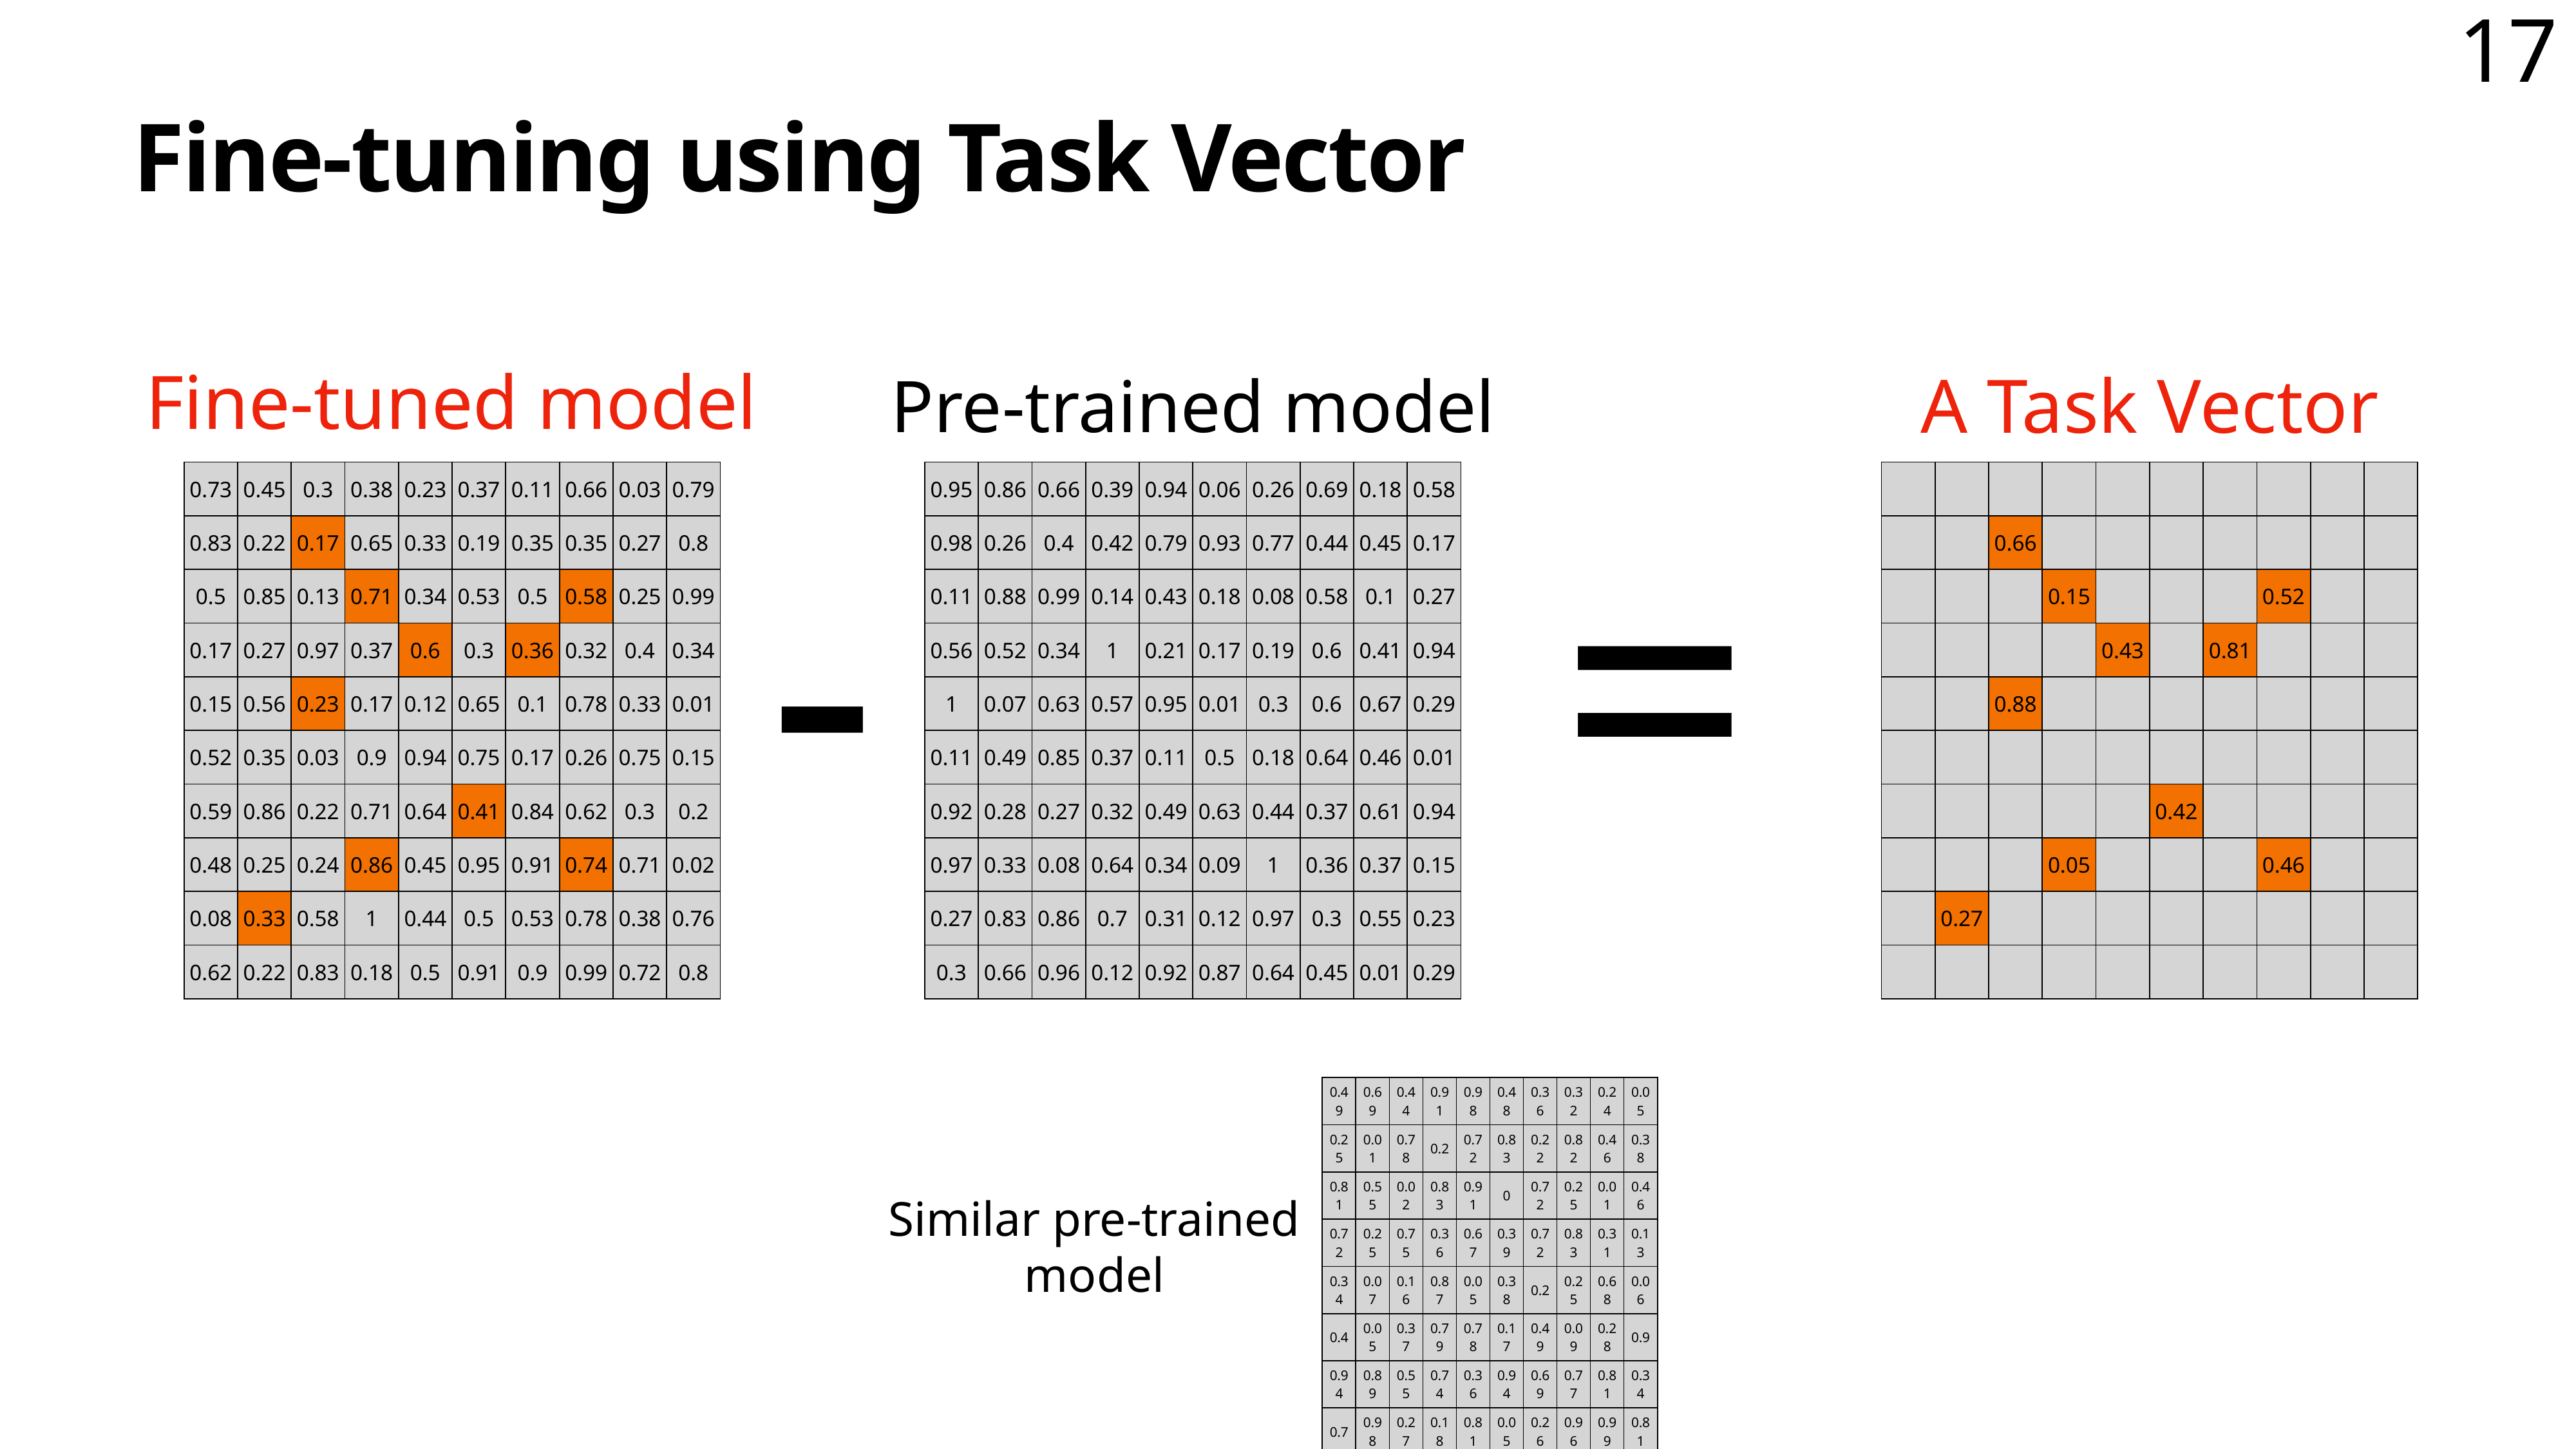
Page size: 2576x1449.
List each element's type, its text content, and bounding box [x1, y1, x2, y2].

table_header 0.73 [185, 462, 237, 515]
table_header [2204, 462, 2257, 515]
table_cell 0.34 [1032, 623, 1085, 676]
table_cell 0.97 [292, 623, 345, 676]
table_cell [2150, 945, 2202, 998]
table_cell [2311, 570, 2363, 623]
table_cell [2365, 838, 2417, 891]
table_cell 0.17 [1490, 1314, 1523, 1360]
table_cell 0.9 [345, 731, 398, 784]
table_cell [2150, 570, 2202, 623]
table_cell [2204, 784, 2257, 837]
table_header 0.44 [1390, 1078, 1423, 1124]
table_cell 0.33 [979, 838, 1032, 891]
table_cell 0.86 [1032, 892, 1085, 945]
table_cell [2204, 945, 2257, 998]
table_header 0.11 [506, 462, 559, 515]
table_cell 0.72 [1524, 1220, 1557, 1266]
table_cell 0.65 [345, 516, 398, 569]
table_cell 0.36 [506, 623, 559, 676]
table_cell 0.38 [1624, 1125, 1657, 1171]
table_header 0.98 [1457, 1078, 1490, 1124]
table_cell 0.12 [1193, 892, 1246, 945]
table_cell 0.43 [2096, 623, 2149, 676]
table_header 0.06 [1193, 462, 1246, 515]
table_cell [1989, 945, 2041, 998]
table_cell [2204, 677, 2257, 730]
table_cell [2365, 677, 2417, 730]
table_cell 0.81 [1457, 1408, 1490, 1449]
table_cell 0.55 [1354, 892, 1406, 945]
table_cell [2365, 731, 2417, 784]
table_cell 0.18 [1193, 570, 1246, 623]
text_box Fine-tuned model [140, 350, 763, 450]
table_cell 0.18 [1423, 1408, 1456, 1449]
table_cell [1989, 623, 2041, 676]
table_cell 0.87 [1423, 1267, 1456, 1313]
table_cell 0.38 [614, 892, 666, 945]
table_cell 0.3 [1247, 677, 1300, 730]
table_cell 0.11 [925, 570, 978, 623]
table_cell 0.18 [345, 945, 398, 998]
table_cell 0.12 [399, 677, 451, 730]
table_cell 0.2 [1524, 1267, 1557, 1313]
table_cell 0.55 [1390, 1361, 1423, 1407]
table_cell 0.5 [453, 892, 505, 945]
table_cell 0.17 [292, 516, 345, 569]
table_cell 0.09 [1557, 1314, 1590, 1360]
table_cell 0.89 [1356, 1361, 1389, 1407]
table_cell 0.42 [1086, 516, 1139, 569]
table_cell 0.58 [292, 892, 345, 945]
table_cell 0.4 [1032, 516, 1085, 569]
table_cell 0.81 [1591, 1361, 1624, 1407]
table_cell 0.12 [1086, 945, 1139, 998]
table_cell 0.15 [2043, 570, 2096, 623]
table_cell [2204, 516, 2257, 569]
table_cell [2043, 784, 2096, 837]
table_cell 0.1 [1354, 570, 1406, 623]
table_header 0.69 [1301, 462, 1353, 515]
table_cell 0.6 [1301, 623, 1353, 676]
table_cell 0.53 [453, 570, 505, 623]
table_cell 0.27 [614, 516, 666, 569]
table_header 0.26 [1247, 462, 1300, 515]
table_cell 0.94 [399, 731, 451, 784]
table_cell 0.39 [1490, 1220, 1523, 1266]
table_cell 0.22 [1524, 1125, 1557, 1171]
table_cell 0.83 [185, 516, 237, 569]
table_cell 0.81 [1323, 1173, 1355, 1218]
table_cell 0.01 [1193, 677, 1246, 730]
table_header 0.3 [292, 462, 345, 515]
table_cell 0.15 [667, 731, 720, 784]
table_cell 0.9 [1624, 1314, 1657, 1360]
table_cell 0.08 [1032, 838, 1085, 891]
table_cell [1882, 784, 1935, 837]
table_cell 0.22 [292, 784, 345, 837]
table_cell [1936, 570, 1988, 623]
table_cell 1 [345, 892, 398, 945]
table_cell [1936, 838, 1988, 891]
table_cell [1882, 945, 1935, 998]
table_cell 0.18 [1247, 731, 1300, 784]
table_cell 0.27 [1390, 1408, 1423, 1449]
table_cell [2257, 731, 2310, 784]
table_cell 0.46 [1591, 1125, 1624, 1171]
table_cell 0.07 [979, 677, 1032, 730]
table_header 0.91 [1423, 1078, 1456, 1124]
table_cell 0.34 [1624, 1361, 1657, 1407]
table_cell [2043, 945, 2096, 998]
table_cell 0.66 [979, 945, 1032, 998]
table_cell 0.79 [1423, 1314, 1456, 1360]
table_cell 0.85 [238, 570, 290, 623]
table_cell 0.91 [1457, 1173, 1490, 1218]
table_cell 0.3 [453, 623, 505, 676]
table_cell 0.35 [238, 731, 290, 784]
table_header 0.32 [1557, 1078, 1590, 1124]
table_cell 0.38 [1490, 1267, 1523, 1313]
table_cell 0.48 [185, 838, 237, 891]
table_cell 0.15 [185, 677, 237, 730]
table_cell 0.88 [979, 570, 1032, 623]
table_header 0.69 [1356, 1078, 1389, 1124]
table_cell [2257, 892, 2310, 945]
table_cell 0.61 [1354, 784, 1406, 837]
table_cell 0.28 [1591, 1314, 1624, 1360]
table_cell 0.41 [1354, 623, 1406, 676]
table_cell 0.01 [1354, 945, 1406, 998]
table_cell 0.01 [1591, 1173, 1624, 1218]
table_cell 0.43 [1140, 570, 1192, 623]
table_cell 0.71 [614, 838, 666, 891]
table_cell 0 [1490, 1173, 1523, 1218]
table_cell 0.84 [506, 784, 559, 837]
table_cell 0.45 [1301, 945, 1353, 998]
table_cell 0.75 [1390, 1220, 1423, 1266]
table_cell 0.37 [1301, 784, 1353, 837]
table_header 0.45 [238, 462, 290, 515]
table_cell 0.44 [1301, 516, 1353, 569]
title Fine-tuning using Task Vector [127, 113, 2449, 266]
table_cell 0.17 [185, 623, 237, 676]
table_header [1882, 462, 1935, 515]
table_cell 0.46 [2257, 838, 2310, 891]
table_cell 0.83 [1423, 1173, 1456, 1218]
table_cell 0.83 [1490, 1125, 1523, 1171]
table_cell 0.78 [1457, 1314, 1490, 1360]
table_cell 0.78 [560, 677, 612, 730]
table_cell 0.91 [506, 838, 559, 891]
table_cell 0.67 [1457, 1220, 1490, 1266]
table_cell [2150, 677, 2202, 730]
table_header [2365, 462, 2417, 515]
table_header 0.23 [399, 462, 451, 515]
table_cell [2096, 731, 2149, 784]
table_cell 0.32 [1086, 784, 1139, 837]
table_cell [1989, 570, 2041, 623]
table_cell 0.86 [345, 838, 398, 891]
table_cell 0.56 [925, 623, 978, 676]
table_cell [2365, 945, 2417, 998]
text_box - [762, 469, 882, 882]
table_cell 0.5 [1193, 731, 1246, 784]
table_cell 0.3 [925, 945, 978, 998]
table_cell 0.22 [238, 945, 290, 998]
table_header 0.39 [1086, 462, 1139, 515]
table_cell 0.34 [667, 623, 720, 676]
table_cell 0.72 [1524, 1173, 1557, 1218]
table_cell 0.08 [1247, 570, 1300, 623]
table_cell 0.05 [1457, 1267, 1490, 1313]
table_cell 0.26 [979, 516, 1032, 569]
table_cell [2043, 731, 2096, 784]
table_cell 0.15 [1408, 838, 1461, 891]
table_cell 0.65 [453, 677, 505, 730]
table_cell 0.03 [292, 731, 345, 784]
table_cell 0.5 [506, 570, 559, 623]
table_cell 0.56 [238, 677, 290, 730]
table_cell 0.5 [185, 570, 237, 623]
table_cell 0.64 [1086, 838, 1139, 891]
table_cell 0.94 [1490, 1361, 1523, 1407]
table_cell 0.29 [1408, 677, 1461, 730]
table_cell 0.99 [1591, 1408, 1624, 1449]
table_cell 0.21 [1140, 623, 1192, 676]
table_cell 0.75 [614, 731, 666, 784]
table_cell 0.42 [2150, 784, 2202, 837]
table_cell [2311, 892, 2363, 945]
table_cell 0.46 [1354, 731, 1406, 784]
table_cell 0.63 [1032, 677, 1085, 730]
table_cell [2043, 623, 2096, 676]
table_cell 0.64 [399, 784, 451, 837]
table_cell 0.16 [1390, 1267, 1423, 1313]
table_cell 0.96 [1032, 945, 1085, 998]
table_cell 0.05 [1356, 1314, 1389, 1360]
table_header 0.48 [1490, 1078, 1523, 1124]
table_cell 0.25 [614, 570, 666, 623]
table_header 0.37 [453, 462, 505, 515]
table_cell 0.5 [399, 945, 451, 998]
table_cell 0.19 [1247, 623, 1300, 676]
table_cell [1989, 731, 2041, 784]
table_cell [2150, 623, 2202, 676]
table_cell [2096, 892, 2149, 945]
table_cell 0.17 [1193, 623, 1246, 676]
text_box Pre-trained model [886, 355, 1501, 452]
table_cell 0.99 [667, 570, 720, 623]
table_cell 0.26 [560, 731, 612, 784]
text_box A Task Vector [1915, 354, 2384, 453]
table_cell 0.02 [667, 838, 720, 891]
table_cell [2096, 677, 2149, 730]
table_cell 1 [1247, 838, 1300, 891]
table_cell [2150, 516, 2202, 569]
table_cell 0.27 [1032, 784, 1085, 837]
table_cell 0.27 [1936, 892, 1988, 945]
table_cell [1936, 623, 1988, 676]
table_cell 0.29 [1408, 945, 1461, 998]
table_header [1936, 462, 1988, 515]
table_cell 0.02 [1390, 1173, 1423, 1218]
table_cell 0.92 [925, 784, 978, 837]
table_cell 0.2 [667, 784, 720, 837]
table_cell 0.6 [399, 623, 451, 676]
table_cell 0.75 [453, 731, 505, 784]
table_cell 0.31 [1591, 1220, 1624, 1266]
table_cell [2311, 784, 2363, 837]
table_cell [1882, 731, 1935, 784]
table_cell 0.68 [1591, 1267, 1624, 1313]
table_cell 0.62 [185, 945, 237, 998]
table_cell 0.37 [345, 623, 398, 676]
table_header 0.66 [1032, 462, 1085, 515]
table_cell 0.37 [1390, 1314, 1423, 1360]
table_cell [1936, 516, 1988, 569]
table_cell 0.17 [1408, 516, 1461, 569]
table_cell 0.81 [1624, 1408, 1657, 1449]
table_cell 0.66 [1989, 516, 2041, 569]
table_cell 0.8 [667, 516, 720, 569]
table_cell 0.31 [1140, 892, 1192, 945]
table_cell [2096, 570, 2149, 623]
table_cell 0.49 [979, 731, 1032, 784]
table_cell 0.71 [345, 570, 398, 623]
table_cell [2311, 731, 2363, 784]
table_header [2257, 462, 2310, 515]
table_cell 0.01 [1356, 1125, 1389, 1171]
text_box Similar pre-trained model [883, 1183, 1306, 1307]
table_header 0.18 [1354, 462, 1406, 515]
table_cell 0.4 [1323, 1314, 1355, 1360]
table_cell [2311, 838, 2363, 891]
table_cell 0.72 [1323, 1220, 1355, 1266]
table_cell 0.44 [1247, 784, 1300, 837]
table_cell 0.72 [1457, 1125, 1490, 1171]
table_cell 0.26 [1524, 1408, 1557, 1449]
table_cell 0.37 [1354, 838, 1406, 891]
table_cell [2257, 945, 2310, 998]
table_cell 0.36 [1301, 838, 1353, 891]
table_cell 0.1 [506, 677, 559, 730]
table_cell [2257, 784, 2310, 837]
table_cell 0.13 [1624, 1220, 1657, 1266]
table_cell 0.22 [238, 516, 290, 569]
table_cell 0.01 [1408, 731, 1461, 784]
table_header 0.58 [1408, 462, 1461, 515]
table_cell 0.96 [1557, 1408, 1590, 1449]
table_cell 0.35 [560, 516, 612, 569]
table_cell [1936, 677, 1988, 730]
table_cell 0.98 [925, 516, 978, 569]
table_header 0.03 [614, 462, 666, 515]
table_cell 0.34 [1140, 838, 1192, 891]
table_cell 0.17 [345, 677, 398, 730]
table_header 0.94 [1140, 462, 1192, 515]
table_cell 0.74 [560, 838, 612, 891]
table_cell [2311, 516, 2363, 569]
text_box = [1554, 469, 1757, 882]
table_cell 0.13 [292, 570, 345, 623]
table_header [1989, 462, 2041, 515]
table_cell [1882, 570, 1935, 623]
table_cell 0.2 [1423, 1125, 1456, 1171]
table_header [2096, 462, 2149, 515]
table_cell 0.46 [1624, 1173, 1657, 1218]
table_cell 0.19 [453, 516, 505, 569]
table_cell 0.05 [2043, 838, 2096, 891]
table_cell 0.59 [185, 784, 237, 837]
table_header [2311, 462, 2363, 515]
table_cell 0.64 [1247, 945, 1300, 998]
table_cell 0.25 [1557, 1267, 1590, 1313]
table_cell 0.3 [614, 784, 666, 837]
table_cell [1882, 892, 1935, 945]
table_cell 0.11 [925, 731, 978, 784]
table_cell 0.63 [1193, 784, 1246, 837]
table_cell 0.94 [1408, 623, 1461, 676]
table_cell 0.72 [614, 945, 666, 998]
table_header 0.05 [1624, 1078, 1657, 1124]
table_cell 0.95 [453, 838, 505, 891]
table_cell [1882, 516, 1935, 569]
table_cell 0.71 [345, 784, 398, 837]
table_cell 0.17 [506, 731, 559, 784]
table_cell [2150, 838, 2202, 891]
table_cell 0.64 [1301, 731, 1353, 784]
table_cell 0.55 [1356, 1173, 1389, 1218]
table_cell [1989, 838, 2041, 891]
table_cell 0.49 [1140, 784, 1192, 837]
table_header 0.49 [1323, 1078, 1355, 1124]
table_cell [2096, 516, 2149, 569]
table_cell [1989, 784, 2041, 837]
table_cell [2365, 623, 2417, 676]
table_cell 0.76 [667, 892, 720, 945]
table_cell 0.78 [1390, 1125, 1423, 1171]
table_cell 0.97 [925, 838, 978, 891]
table_cell 0.36 [1423, 1220, 1456, 1266]
table_cell 0.34 [1323, 1267, 1355, 1313]
table_cell [2096, 838, 2149, 891]
table_cell [2257, 516, 2310, 569]
table_cell [2257, 677, 2310, 730]
table_cell 0.08 [185, 892, 237, 945]
table_cell 0.34 [399, 570, 451, 623]
table_cell [1882, 677, 1935, 730]
table_cell [1936, 731, 1988, 784]
table_cell 0.91 [453, 945, 505, 998]
table_cell [2096, 945, 2149, 998]
table_cell 0.53 [506, 892, 559, 945]
table_cell [1882, 623, 1935, 676]
table_cell 0.83 [979, 892, 1032, 945]
table_cell 0.85 [1032, 731, 1085, 784]
table_cell 0.95 [1140, 677, 1192, 730]
table_cell [1882, 838, 1935, 891]
table_cell 0.57 [1086, 677, 1139, 730]
table_cell 0.35 [506, 516, 559, 569]
table_cell 0.79 [1140, 516, 1192, 569]
table_cell 1 [1086, 623, 1139, 676]
table_cell 0.33 [614, 677, 666, 730]
table_cell 0.01 [667, 677, 720, 730]
table_cell 0.45 [1354, 516, 1406, 569]
table_cell 0.44 [399, 892, 451, 945]
table_cell 0.33 [238, 892, 290, 945]
table_cell 0.62 [560, 784, 612, 837]
table_cell 0.07 [1356, 1267, 1389, 1313]
table_cell 0.77 [1247, 516, 1300, 569]
table_cell 0.25 [238, 838, 290, 891]
table_header [2043, 462, 2096, 515]
table_cell 0.69 [1524, 1361, 1557, 1407]
table_cell [2096, 784, 2149, 837]
table_cell [2150, 731, 2202, 784]
table_cell 0.27 [1408, 570, 1461, 623]
table_cell 0.7 [1086, 892, 1139, 945]
table_cell [2043, 516, 2096, 569]
table_header 0.36 [1524, 1078, 1557, 1124]
table_cell 0.74 [1423, 1361, 1456, 1407]
table_cell 0.24 [292, 838, 345, 891]
table_cell [2365, 892, 2417, 945]
table_cell 0.9 [506, 945, 559, 998]
table_cell 0.7 [1323, 1408, 1355, 1449]
table_header 0.95 [925, 462, 978, 515]
table_cell [2204, 570, 2257, 623]
table_header 0.79 [667, 462, 720, 515]
table_cell [2150, 892, 2202, 945]
table_cell 0.52 [185, 731, 237, 784]
table_cell 0.4 [614, 623, 666, 676]
table_cell 0.06 [1624, 1267, 1657, 1313]
table_cell [2204, 838, 2257, 891]
table_cell 0.87 [1193, 945, 1246, 998]
table_cell 0.82 [1557, 1125, 1590, 1171]
table_cell 0.32 [560, 623, 612, 676]
table_cell 0.81 [2204, 623, 2257, 676]
table_cell 0.78 [560, 892, 612, 945]
table_cell 0.33 [399, 516, 451, 569]
table_cell [2204, 731, 2257, 784]
table_cell [2204, 892, 2257, 945]
table_cell 0.88 [1989, 677, 2041, 730]
table_cell 0.8 [667, 945, 720, 998]
table_header [2150, 462, 2202, 515]
table_cell [2311, 945, 2363, 998]
table_cell 0.36 [1457, 1361, 1490, 1407]
table_cell 0.98 [1356, 1408, 1389, 1449]
table_cell 0.52 [2257, 570, 2310, 623]
table_header 0.24 [1591, 1078, 1624, 1124]
table_cell 0.09 [1193, 838, 1246, 891]
table_cell [2311, 677, 2363, 730]
table_cell 0.11 [1140, 731, 1192, 784]
table_cell 0.77 [1557, 1361, 1590, 1407]
table_cell 0.93 [1193, 516, 1246, 569]
table_cell 0.99 [1032, 570, 1085, 623]
text_box [2288, 0, 2576, 119]
table_cell [2365, 570, 2417, 623]
table_cell [2365, 784, 2417, 837]
table_cell [2311, 623, 2363, 676]
table_cell 0.3 [1301, 892, 1353, 945]
table_cell [2043, 892, 2096, 945]
table_cell 0.27 [925, 892, 978, 945]
table_cell 0.49 [1524, 1314, 1557, 1360]
table_cell 0.97 [1247, 892, 1300, 945]
table_cell 0.86 [238, 784, 290, 837]
table_cell 0.25 [1557, 1173, 1590, 1218]
table_cell [2365, 516, 2417, 569]
table_cell [1936, 945, 1988, 998]
table_cell 0.23 [1408, 892, 1461, 945]
table_cell [2043, 677, 2096, 730]
table_cell 0.28 [979, 784, 1032, 837]
table_cell 0.37 [1086, 731, 1139, 784]
table_cell 0.05 [1490, 1408, 1523, 1449]
table_cell 0.25 [1356, 1220, 1389, 1266]
table_cell [2257, 623, 2310, 676]
table_cell 0.83 [292, 945, 345, 998]
table_cell 0.58 [560, 570, 612, 623]
table_cell 0.6 [1301, 677, 1353, 730]
table_cell 0.99 [560, 945, 612, 998]
table_cell 1 [925, 677, 978, 730]
table_cell 0.41 [453, 784, 505, 837]
table_cell [1989, 892, 2041, 945]
table_cell 0.94 [1408, 784, 1461, 837]
table_cell 0.94 [1323, 1361, 1355, 1407]
table_header 0.38 [345, 462, 398, 515]
table_cell 0.25 [1323, 1125, 1355, 1171]
table_cell 0.83 [1557, 1220, 1590, 1266]
table_header 0.66 [560, 462, 612, 515]
table_cell [1936, 784, 1988, 837]
table_header 0.86 [979, 462, 1032, 515]
table_cell 0.67 [1354, 677, 1406, 730]
table_cell 0.58 [1301, 570, 1353, 623]
table_cell 0.52 [979, 623, 1032, 676]
table_cell 0.27 [238, 623, 290, 676]
table_cell 0.23 [292, 677, 345, 730]
table_cell 0.92 [1140, 945, 1192, 998]
table_cell 0.14 [1086, 570, 1139, 623]
table_cell 0.45 [399, 838, 451, 891]
